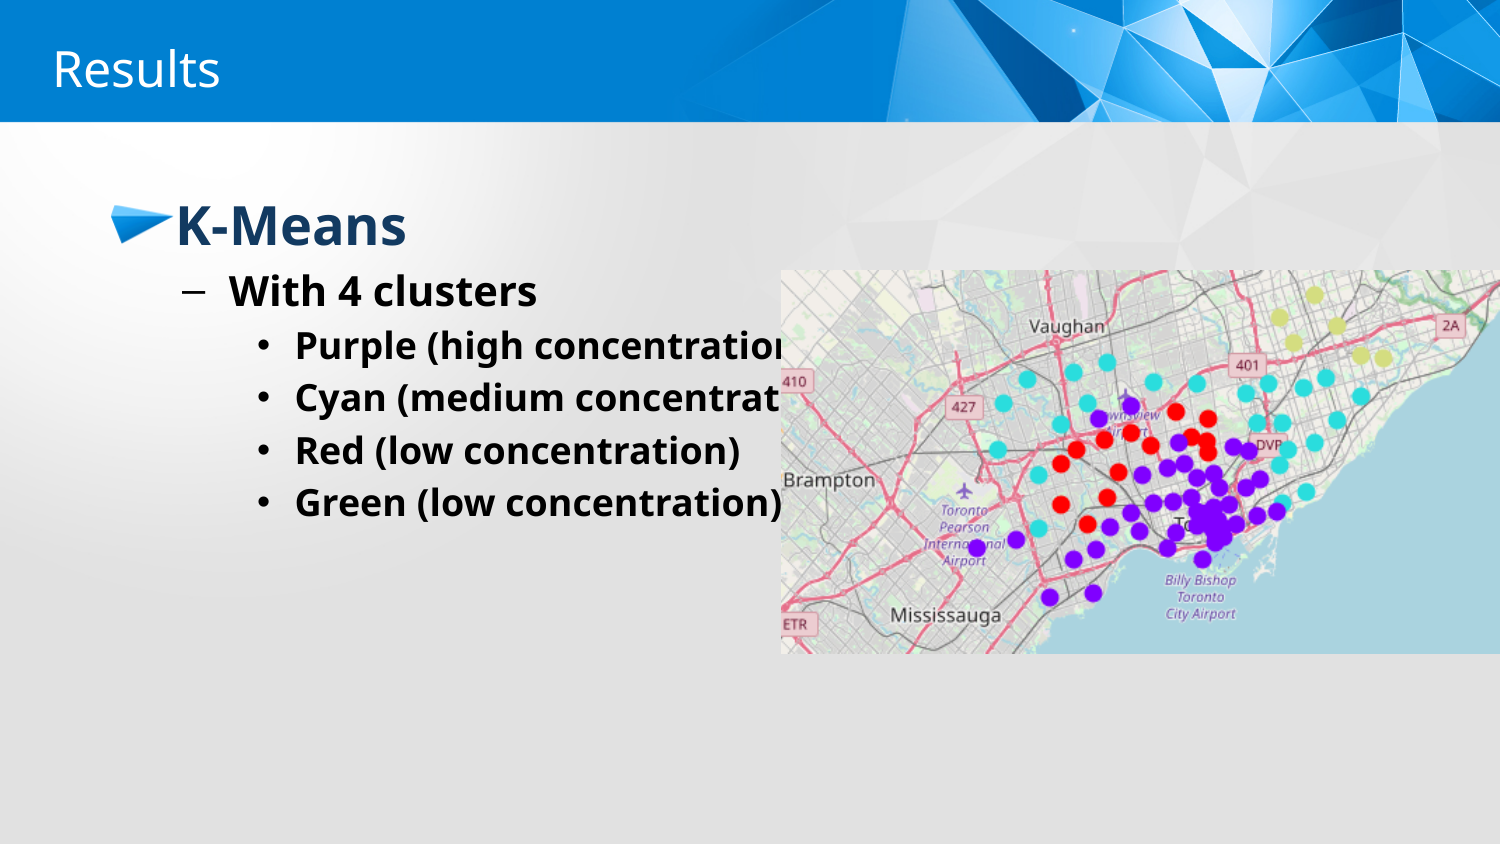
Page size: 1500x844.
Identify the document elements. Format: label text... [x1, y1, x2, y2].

list K-Means With 4 clusters Purple (high concentration) Cyan (medium concentration) Red (low concentration) Green (low concentration) [92, 183, 1387, 741]
picture [0, 0, 1500, 844]
list Results [52, 37, 649, 118]
